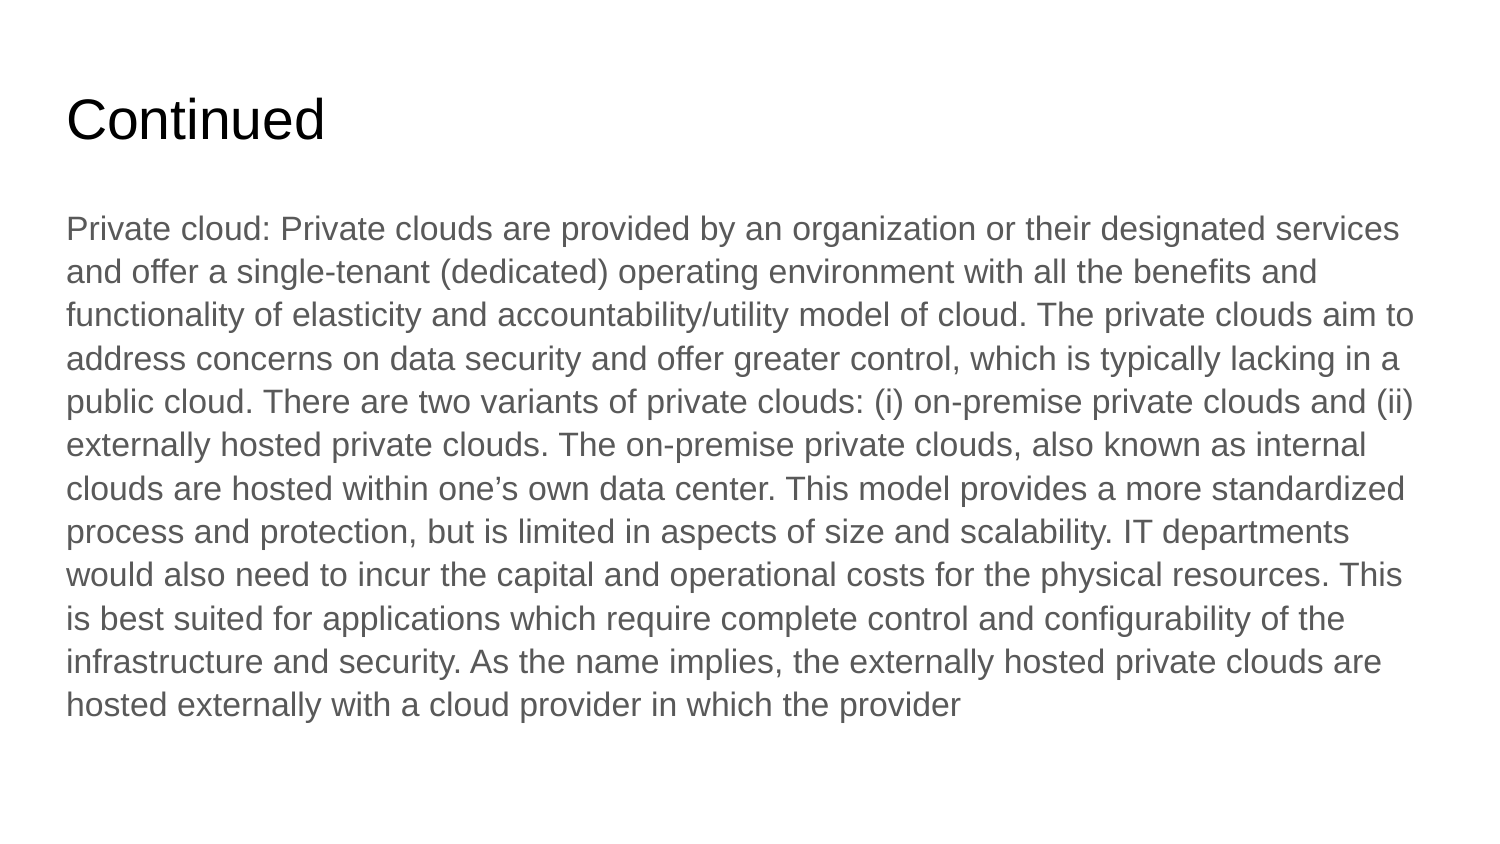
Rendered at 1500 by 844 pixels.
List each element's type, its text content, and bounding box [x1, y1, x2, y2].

title Continued [51, 72, 1449, 167]
list Private cloud: Private clouds are provided by an organization or their designated services and offer a single-tenant (dedicated) operating environment with all the benefits and functionality of elasticity and accountability/utility model of cloud. The private clouds aim to address concerns on data security and offer greater control, which is typically lacking in a public cloud. There are two variants of private clouds: (i) on-premise private clouds and (ii) externally hosted private clouds. The on-premise private clouds, also known as internal clouds are hosted within one’s own data center. This model provides a more standardized process and protection, but is limited in aspects of size and scalability. IT departments would also need to incur the capital and operational costs for the physical resources. This is best suited for applications which require complete control and configurability of the infrastructure and security. As the name implies, the externally hosted private clouds are hosted externally with a cloud provider in which the provider [51, 189, 1449, 750]
